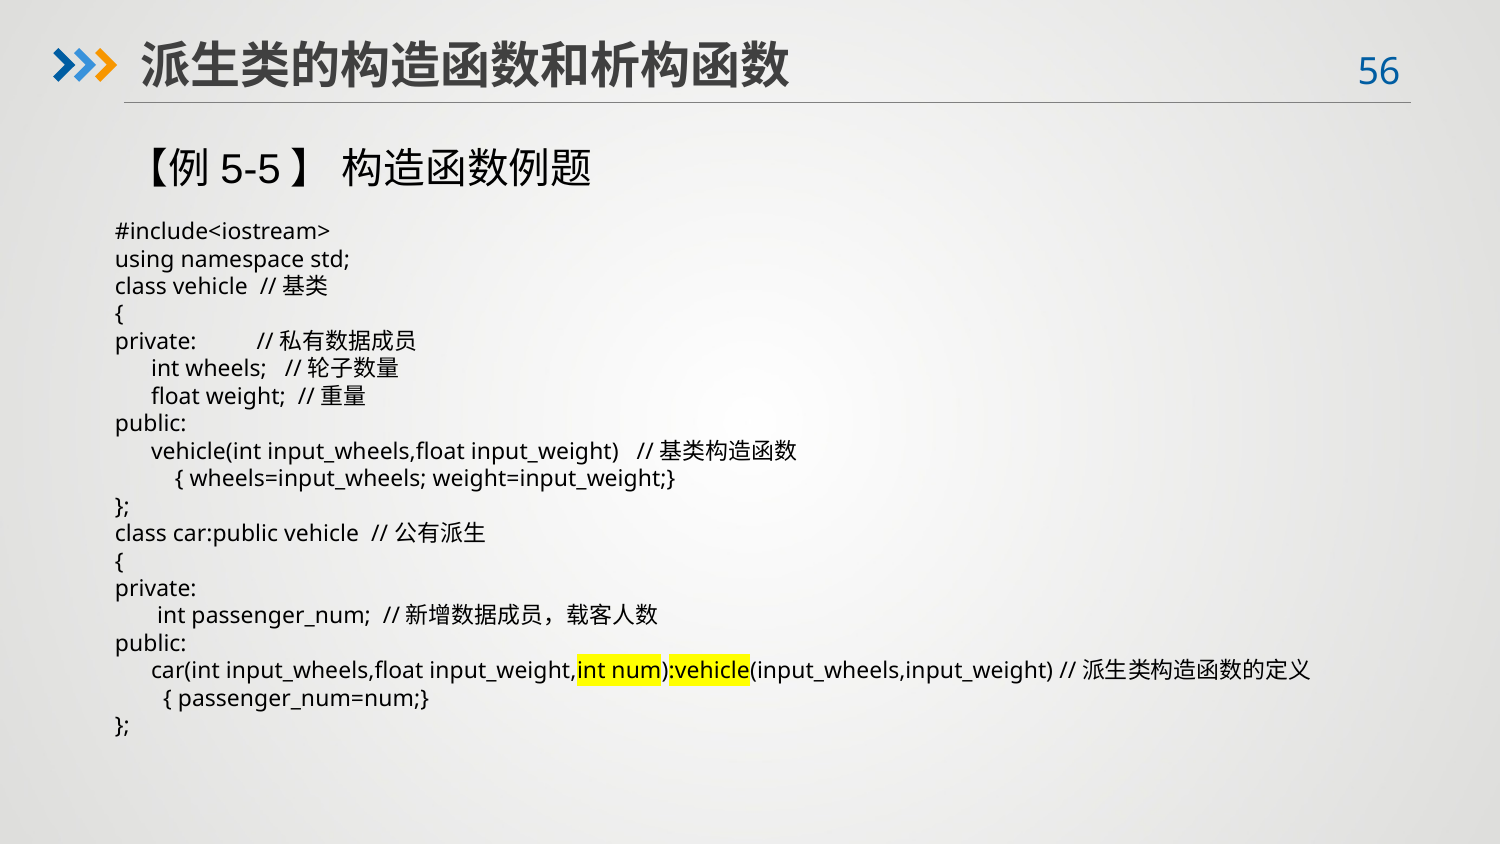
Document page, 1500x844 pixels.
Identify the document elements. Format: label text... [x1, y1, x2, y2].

picture [0, 0, 1500, 844]
text_box #include<iostream> using namespace std; class vehicle //基类 { private: //私有数据成员 int wheels; //轮子数量 float weight; //重量 public: vehicle(int input_wheels,float input_weight) //基类构造函数 { wheels=input_wheels; weight=input_weight;} }; class car:public vehicle //公有派生 { private: int passenger_num; //新增数据成员，载客人数 public: car(int input_wheels,float input_weight,int num):vehicle(input_wheels,input_weight) //派生类构造函数的定义 { passenger_num=num;} }; [100, 209, 1483, 746]
text_box 【例5-5】 构造函数例题 [112, 122, 635, 200]
text_box 派生类的构造函数和析构函数 [140, 32, 845, 95]
